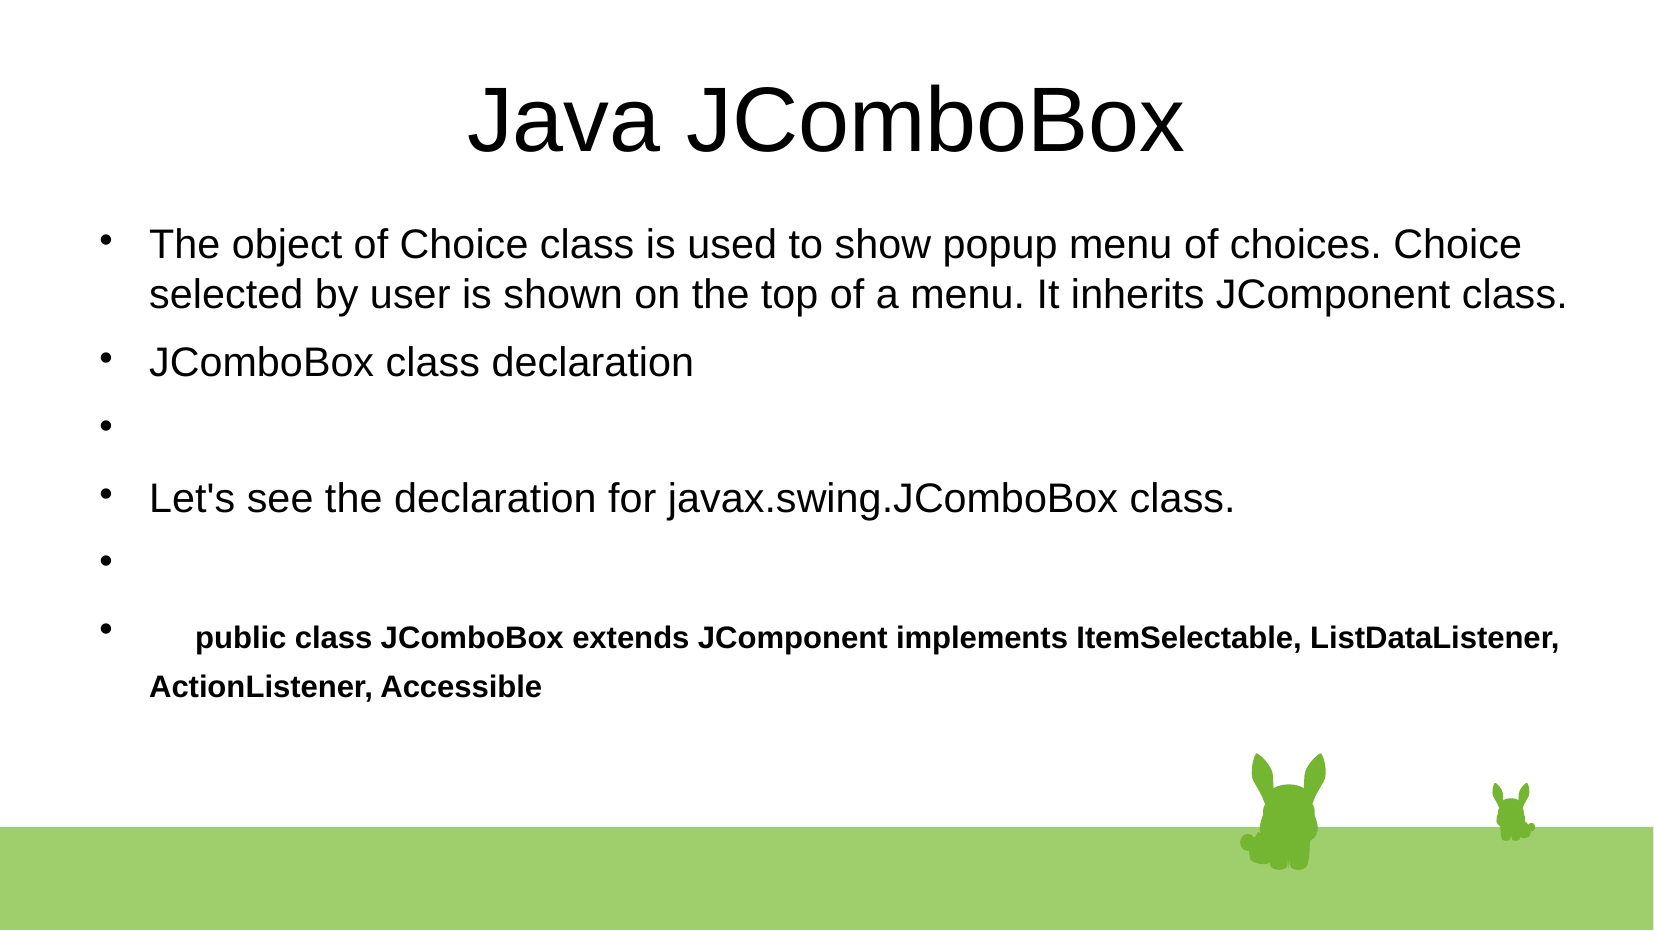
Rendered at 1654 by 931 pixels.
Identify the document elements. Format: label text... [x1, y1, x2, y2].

list The object of Choice class is used to show popup menu of choices. Choice selected by user is shown on the top of a menu. It inherits JComponent class. JComboBox class declaration Let's see the declaration for javax.swing.JComboBox class. public class JComboBox extends JComponent implements ItemSelectable, ListDataListener, ActionListener, Accessible [82, 217, 1571, 758]
title Java JComboBox [82, 37, 1571, 193]
